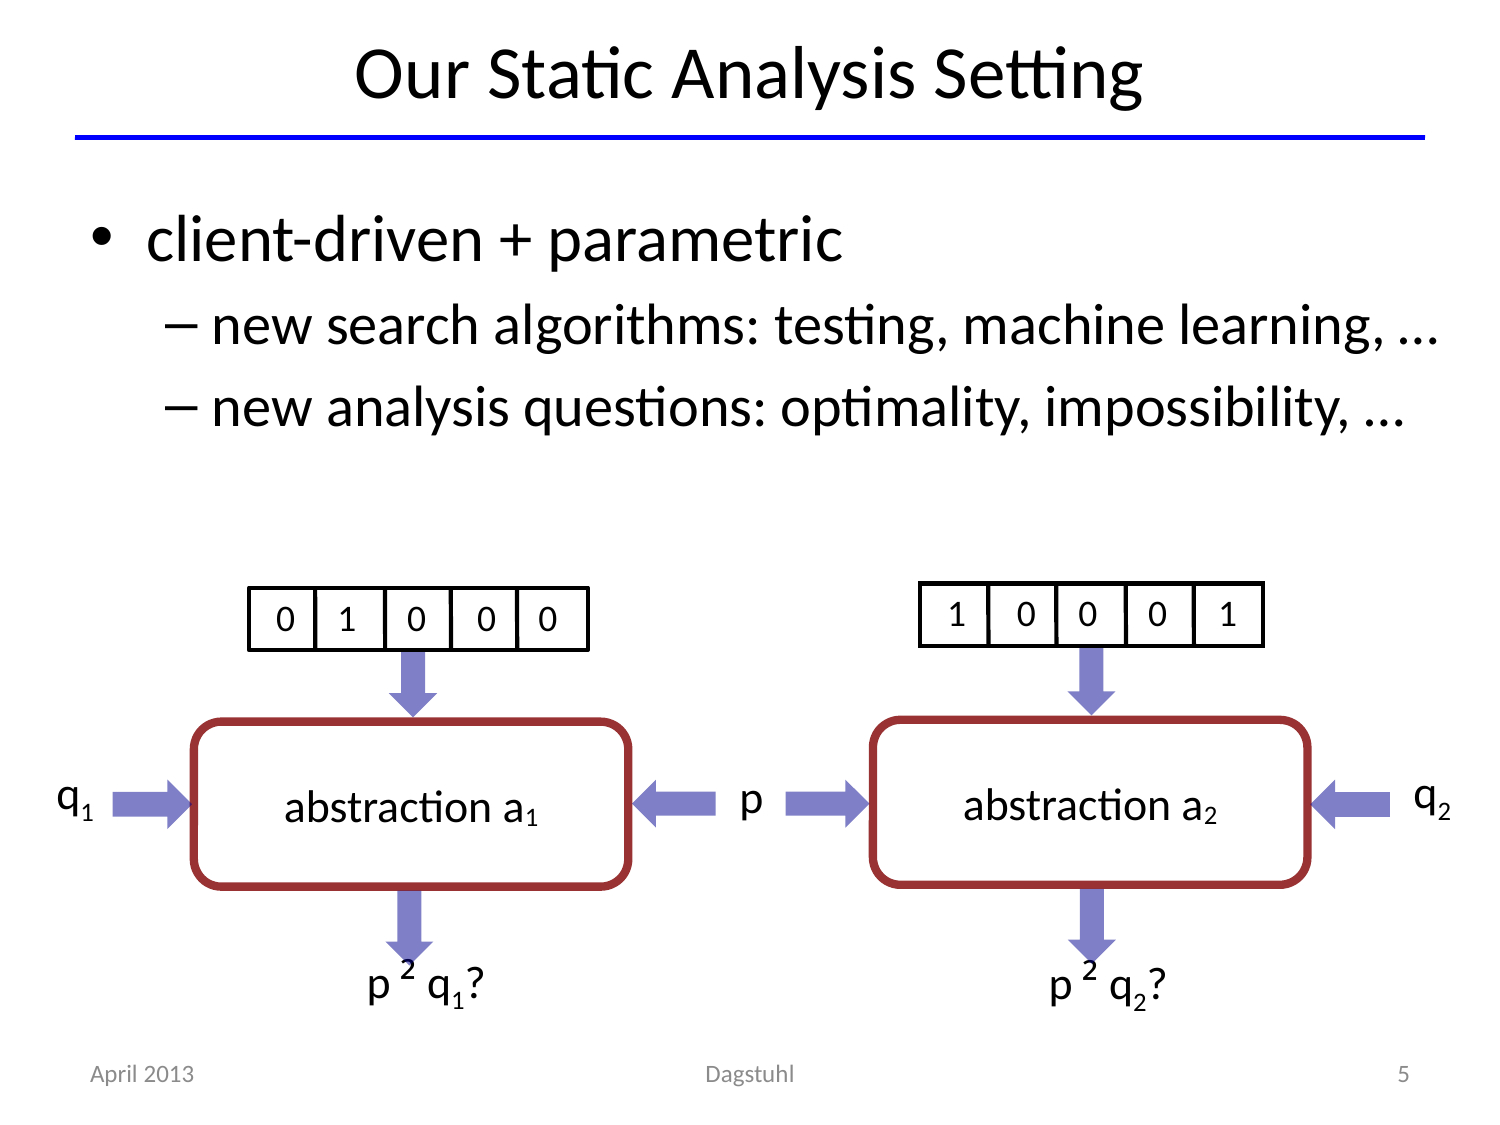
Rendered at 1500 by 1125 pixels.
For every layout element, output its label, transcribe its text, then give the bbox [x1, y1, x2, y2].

text_box [631, 779, 707, 828]
text_box [1310, 779, 1390, 830]
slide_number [75, 1042, 425, 1103]
text_box [796, 779, 870, 828]
text_box 1 0 0 0 1 [989, 583, 1056, 646]
text_box q1 [37, 752, 113, 838]
text_box [112, 779, 193, 830]
text_box p ² q2? [1033, 946, 1183, 1025]
footer Dagstuhl [512, 1042, 988, 1103]
text_box [385, 890, 434, 966]
list client-driven + parametric new search algorithms: testing, machine learning, … new analysis questions: optimality, impossibility, … [75, 187, 1500, 998]
text_box 1 0 0 0 1 [1126, 583, 1193, 646]
text_box q2 [1395, 751, 1470, 837]
text_box 0 1 0 0 0 [247, 586, 590, 652]
slide_number 5 [1074, 1042, 1425, 1103]
text_box [1067, 646, 1116, 716]
text_box p ² q1? [351, 944, 501, 1023]
text_box 1 0 0 0 1 [920, 583, 988, 646]
text_box 1 0 0 0 1 [1057, 583, 1125, 646]
title Our Static Analysis Setting [75, 0, 1425, 138]
text_box [1067, 888, 1116, 964]
text_box 1 0 0 0 1 [1194, 583, 1264, 646]
text_box abstraction a1 [193, 721, 629, 887]
text_box abstraction a2 [872, 719, 1308, 885]
text_box p [707, 756, 796, 835]
